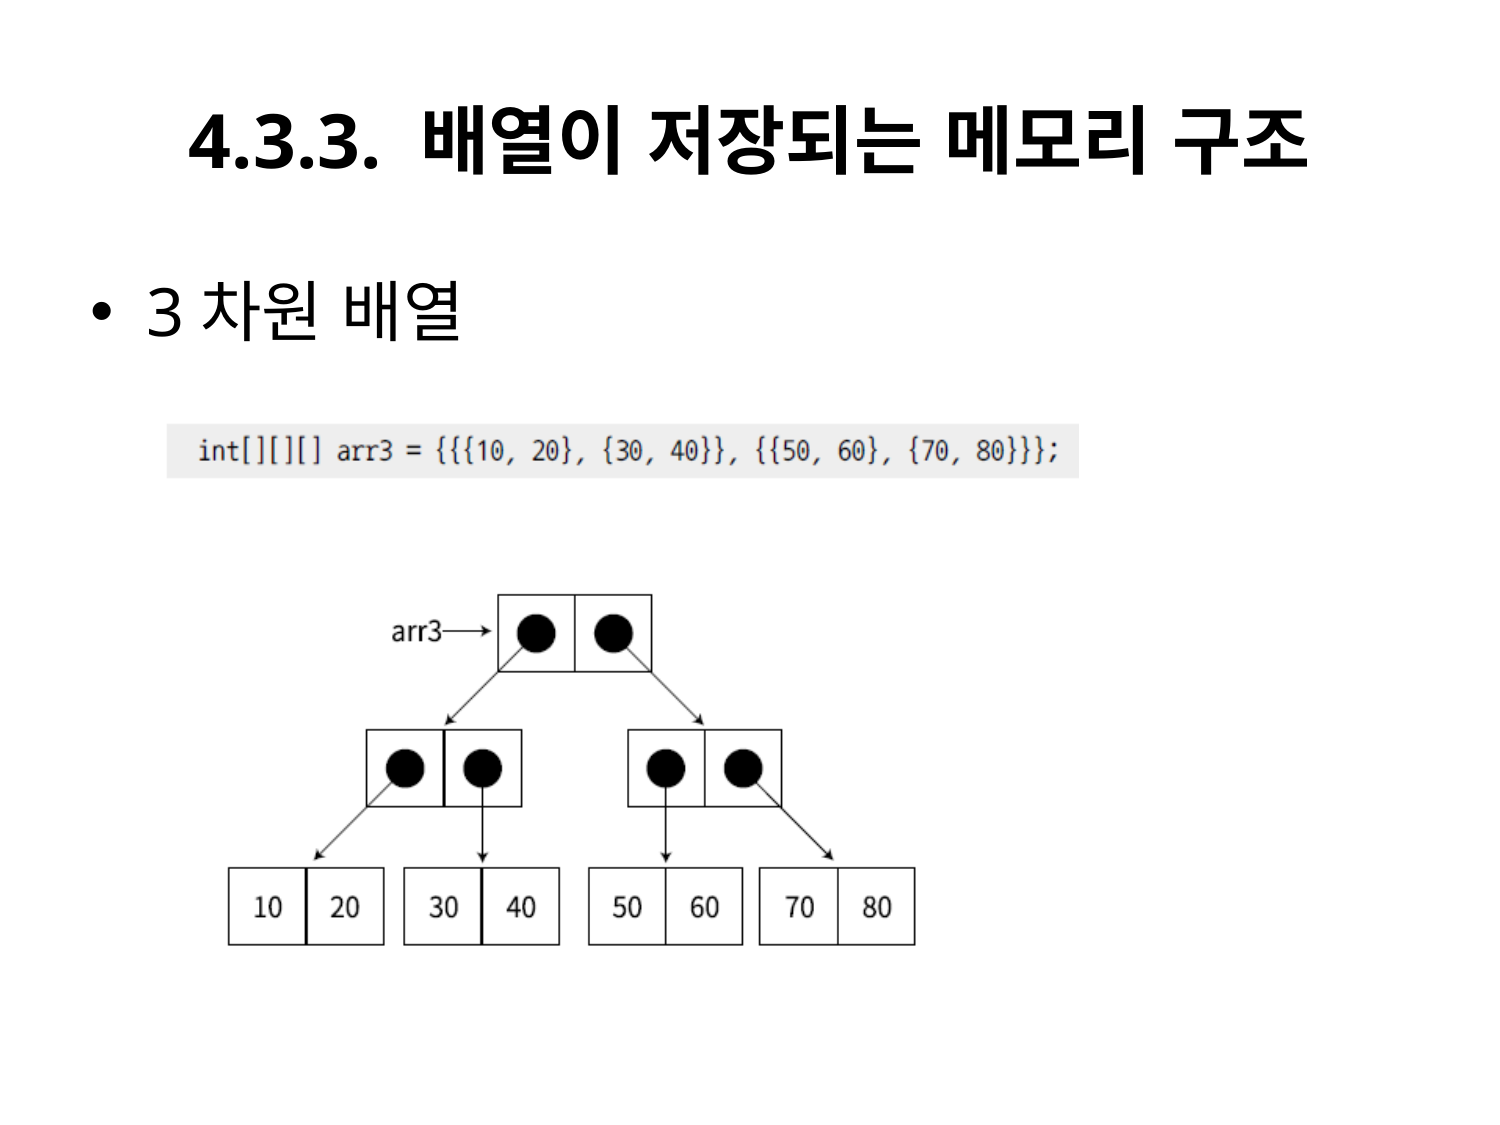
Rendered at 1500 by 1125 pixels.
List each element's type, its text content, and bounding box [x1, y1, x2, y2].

picture [222, 585, 922, 949]
picture [163, 421, 1079, 480]
title 4.3.3. 배열이 저장되는 메모리 구조 [75, 45, 1425, 233]
list 3차원 배열 [75, 262, 1425, 1005]
